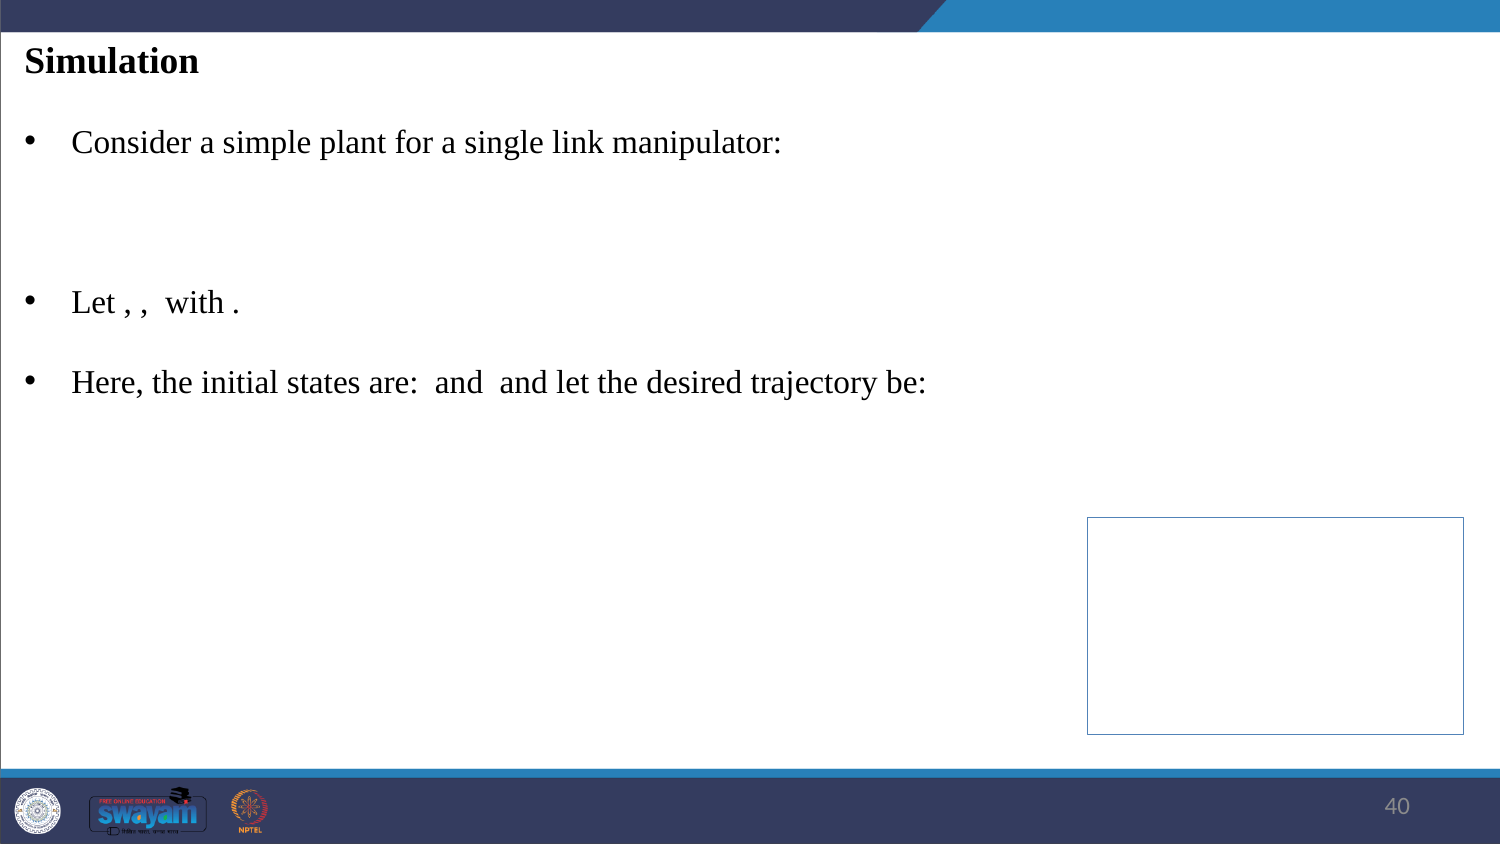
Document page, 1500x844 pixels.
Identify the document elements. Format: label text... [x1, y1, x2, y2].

slide_number 40 [1074, 782, 1425, 827]
picture [0, 0, 1500, 844]
